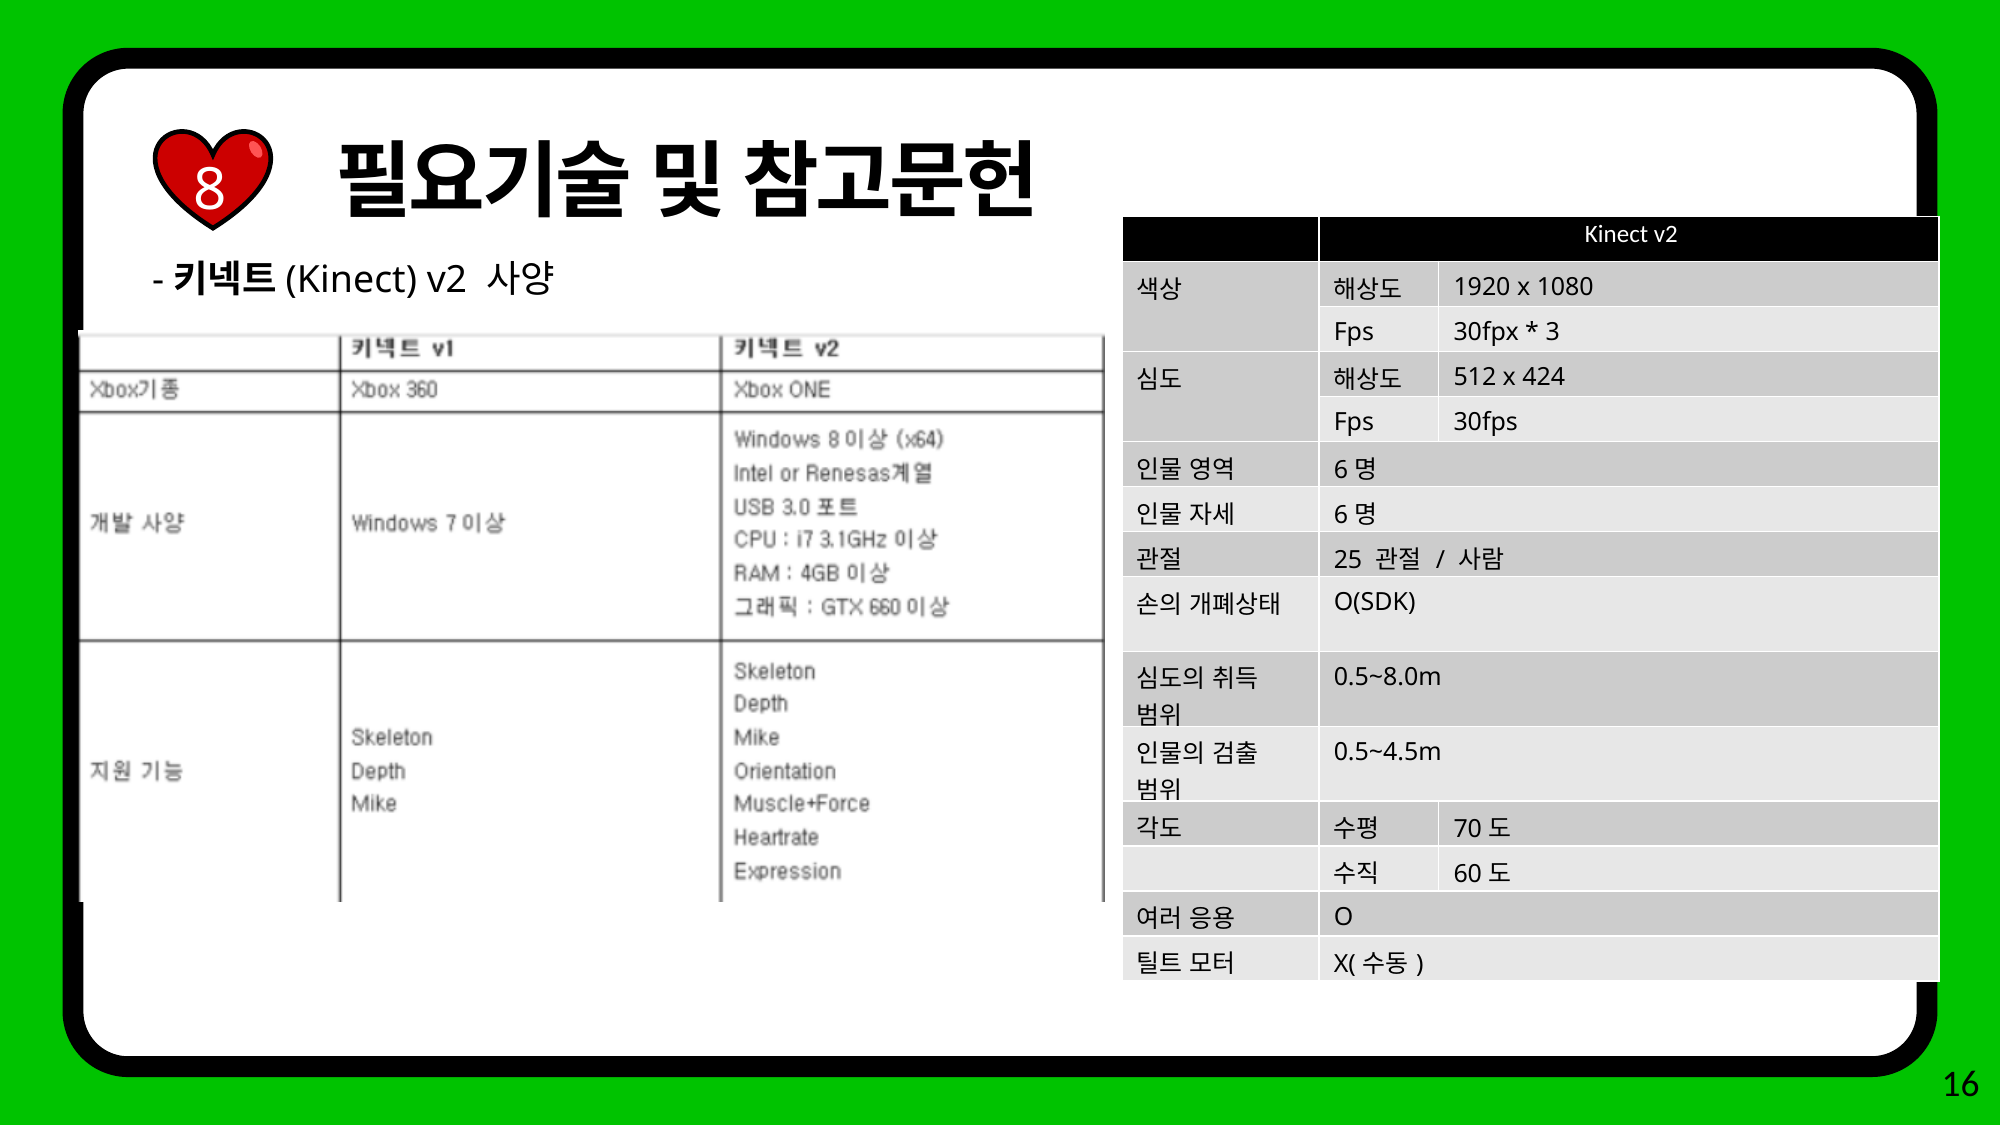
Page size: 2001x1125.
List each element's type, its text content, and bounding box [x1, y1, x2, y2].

text_box -키넥트(Kinect) v2 사양 [137, 247, 924, 308]
table_cell 해상도 [1320, 262, 1438, 306]
table_cell 인물 영역 [1123, 442, 1318, 486]
table_header [1123, 217, 1318, 261]
table_cell 60도 [1439, 847, 1938, 890]
table_cell 인물 자세 [1123, 487, 1318, 531]
picture [78, 330, 1105, 902]
table_cell [1123, 847, 1318, 890]
table_cell 30fpx * 3 [1439, 307, 1938, 351]
table_header Kinect v2 [1320, 217, 1938, 261]
table_cell 해상도 [1320, 352, 1438, 396]
table_cell 70도 [1439, 802, 1938, 845]
table_cell 512 x 424 [1439, 352, 1938, 396]
text_box [71, 57, 1929, 1068]
table_cell 관절 [1123, 532, 1318, 576]
table_cell 각도 [1123, 802, 1318, 845]
text_box 필요기술 및 참고문헌 [320, 119, 1245, 235]
table_cell 1920 x 1080 [1439, 262, 1938, 306]
table_cell 30fps [1439, 397, 1938, 441]
table_cell O [1320, 892, 1938, 935]
table_cell 6명 [1320, 442, 1938, 486]
table_cell 수직 [1320, 847, 1438, 890]
table_cell 인물의 검출 범위 [1123, 727, 1318, 800]
table_cell 심도의 취득 범위 [1123, 652, 1318, 726]
table_cell 여러 응용 [1123, 892, 1318, 935]
table_cell X(수동) [1320, 937, 1938, 980]
table_cell 색상 [1123, 262, 1318, 351]
table_cell 0.5~4.5m [1320, 727, 1938, 800]
table_cell 0.5~8.0m [1320, 652, 1938, 726]
table_cell 손의 개폐상태 [1123, 577, 1318, 651]
table_cell Fps [1320, 397, 1438, 441]
table_cell Fps [1320, 307, 1438, 351]
table_cell 심도 [1123, 352, 1318, 441]
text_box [155, 130, 271, 230]
table_cell 수평 [1320, 802, 1438, 845]
table_cell 25 관절 / 사람 [1320, 532, 1938, 576]
table_cell 6명 [1320, 487, 1938, 531]
table_cell 틸트 모터 [1123, 937, 1318, 980]
text_box 16 [1926, 1052, 2000, 1112]
table_cell O(SDK) [1320, 577, 1938, 651]
